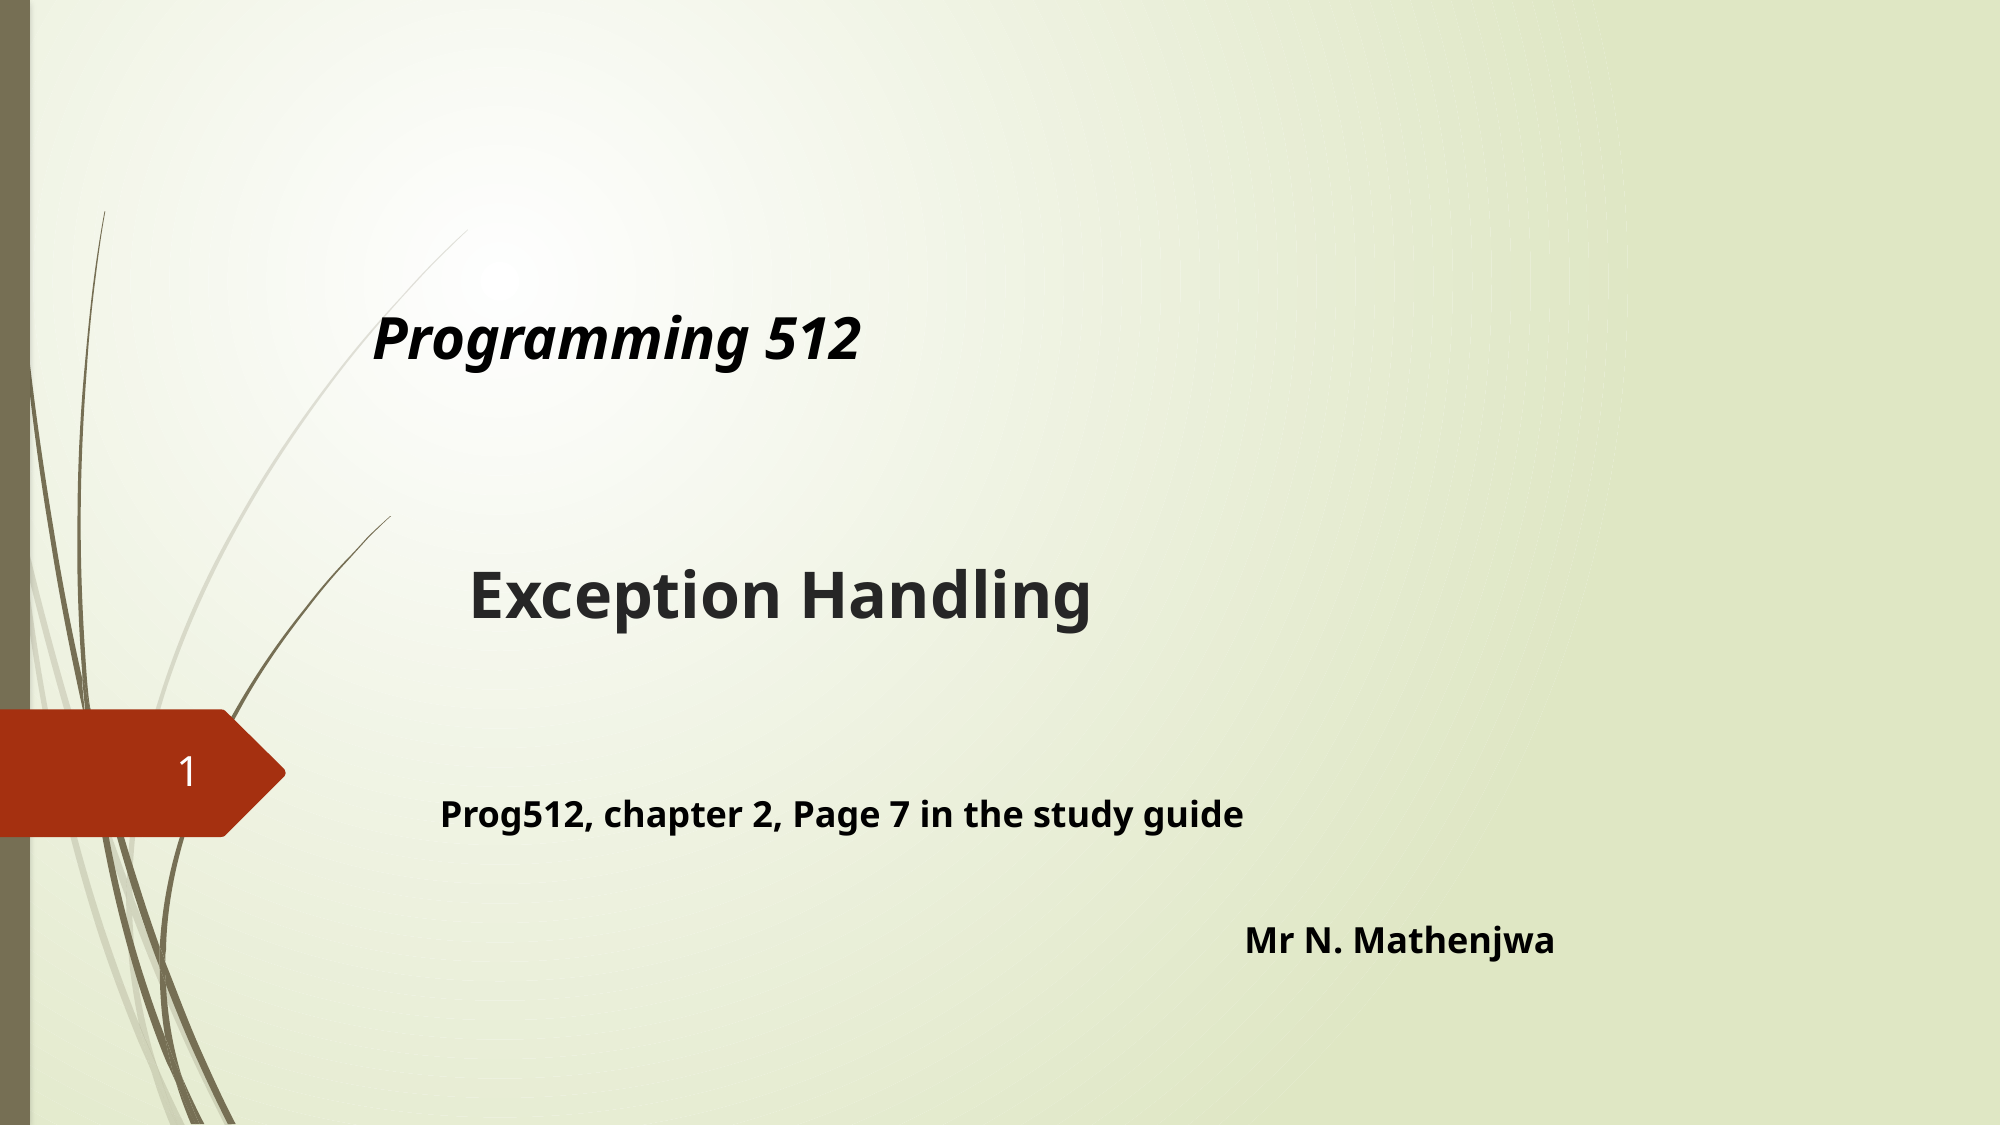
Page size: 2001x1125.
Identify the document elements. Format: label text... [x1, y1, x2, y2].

text_box Programming 512 [357, 293, 877, 379]
slide_number 1 [87, 743, 216, 803]
title Exception Handling [424, 412, 1888, 783]
subtitle Prog512, chapter 2, Page 7 in the study guide Mr N. Mathenjwa [424, 783, 1888, 969]
